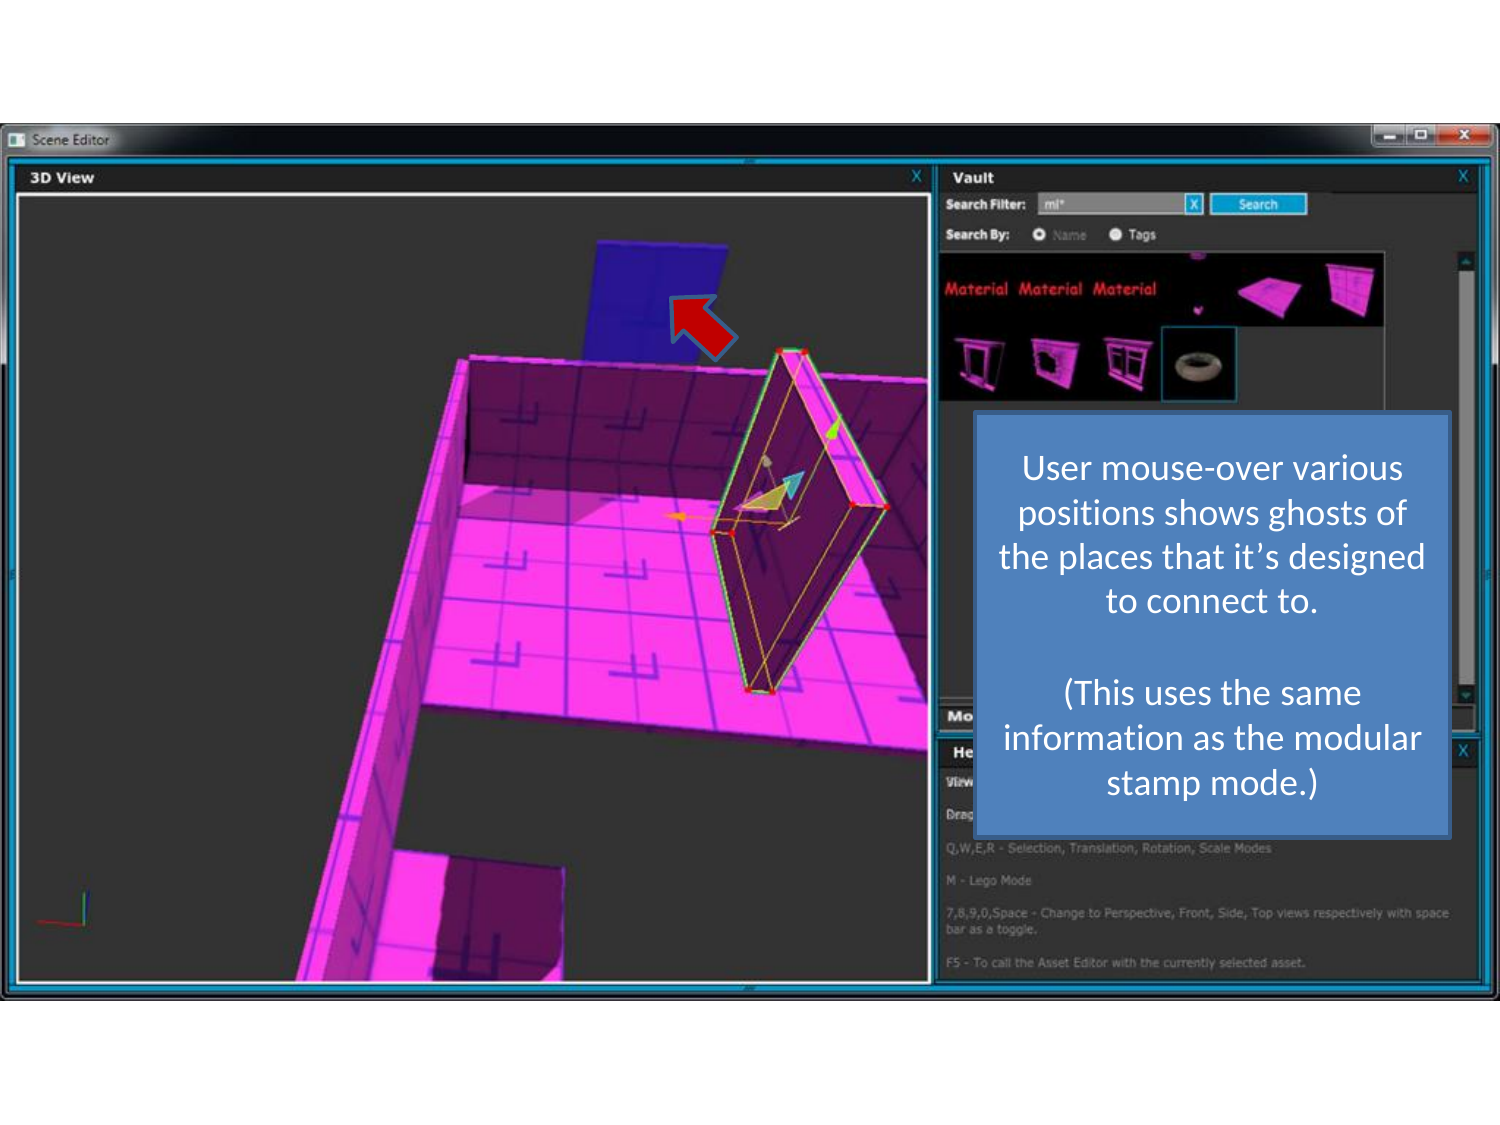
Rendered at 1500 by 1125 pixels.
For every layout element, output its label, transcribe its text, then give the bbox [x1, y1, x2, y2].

text_box [671, 296, 737, 361]
text_box [0, 123, 1500, 1001]
text_box User mouse-over various positions shows ghosts of the places that it’s designed to connect to. (This uses the same information as the modular stamp mode.) [975, 412, 1450, 838]
